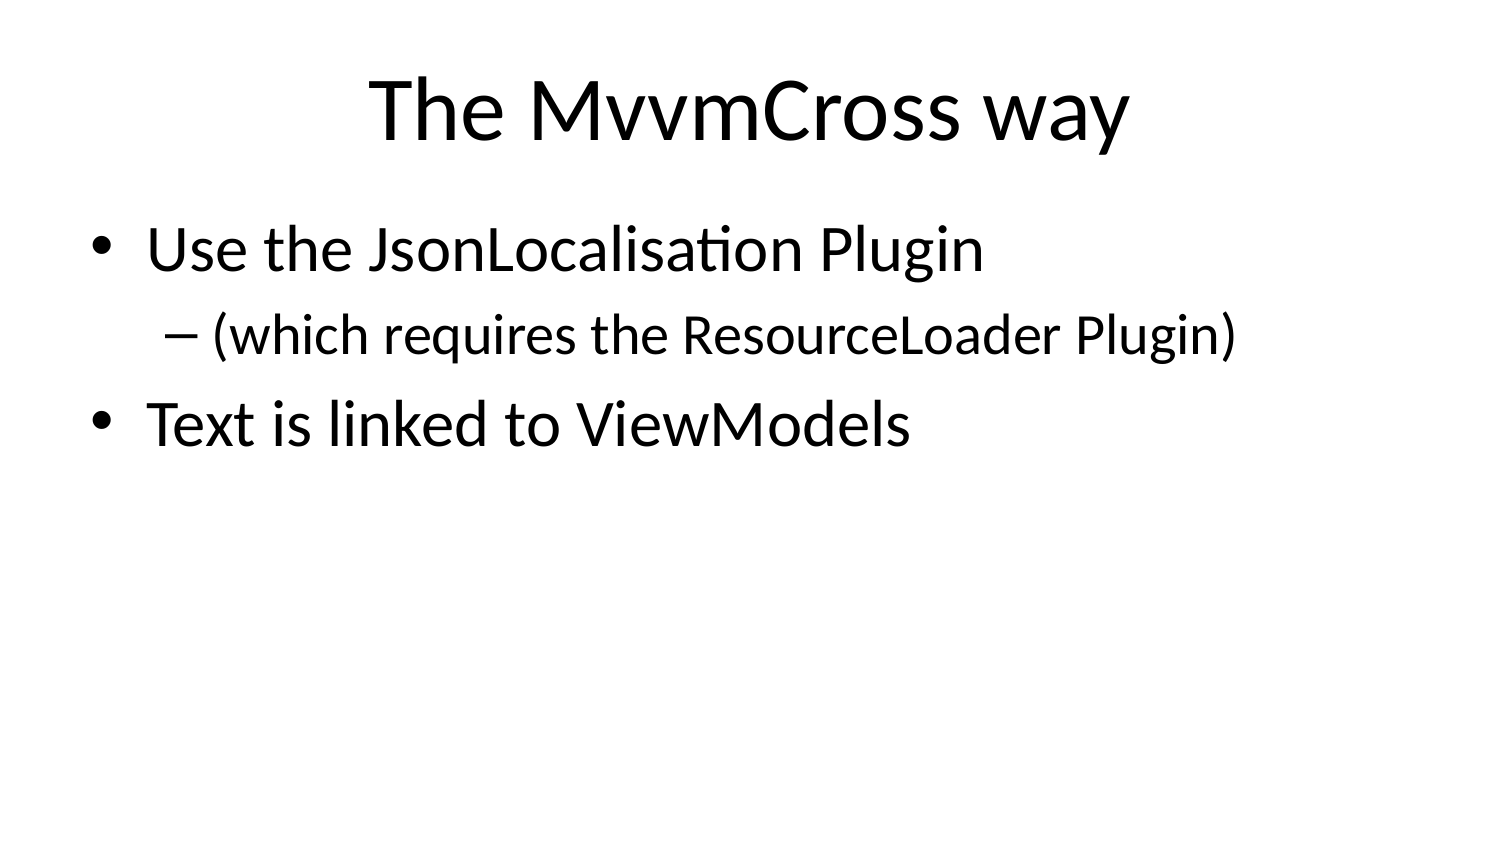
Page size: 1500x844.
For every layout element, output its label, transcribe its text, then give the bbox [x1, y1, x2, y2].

title The MvvmCross way [75, 33, 1425, 175]
list Use the JsonLocalisation Plugin (which requires the ResourceLoader Plugin) Text is linked to ViewModels [75, 196, 1425, 754]
